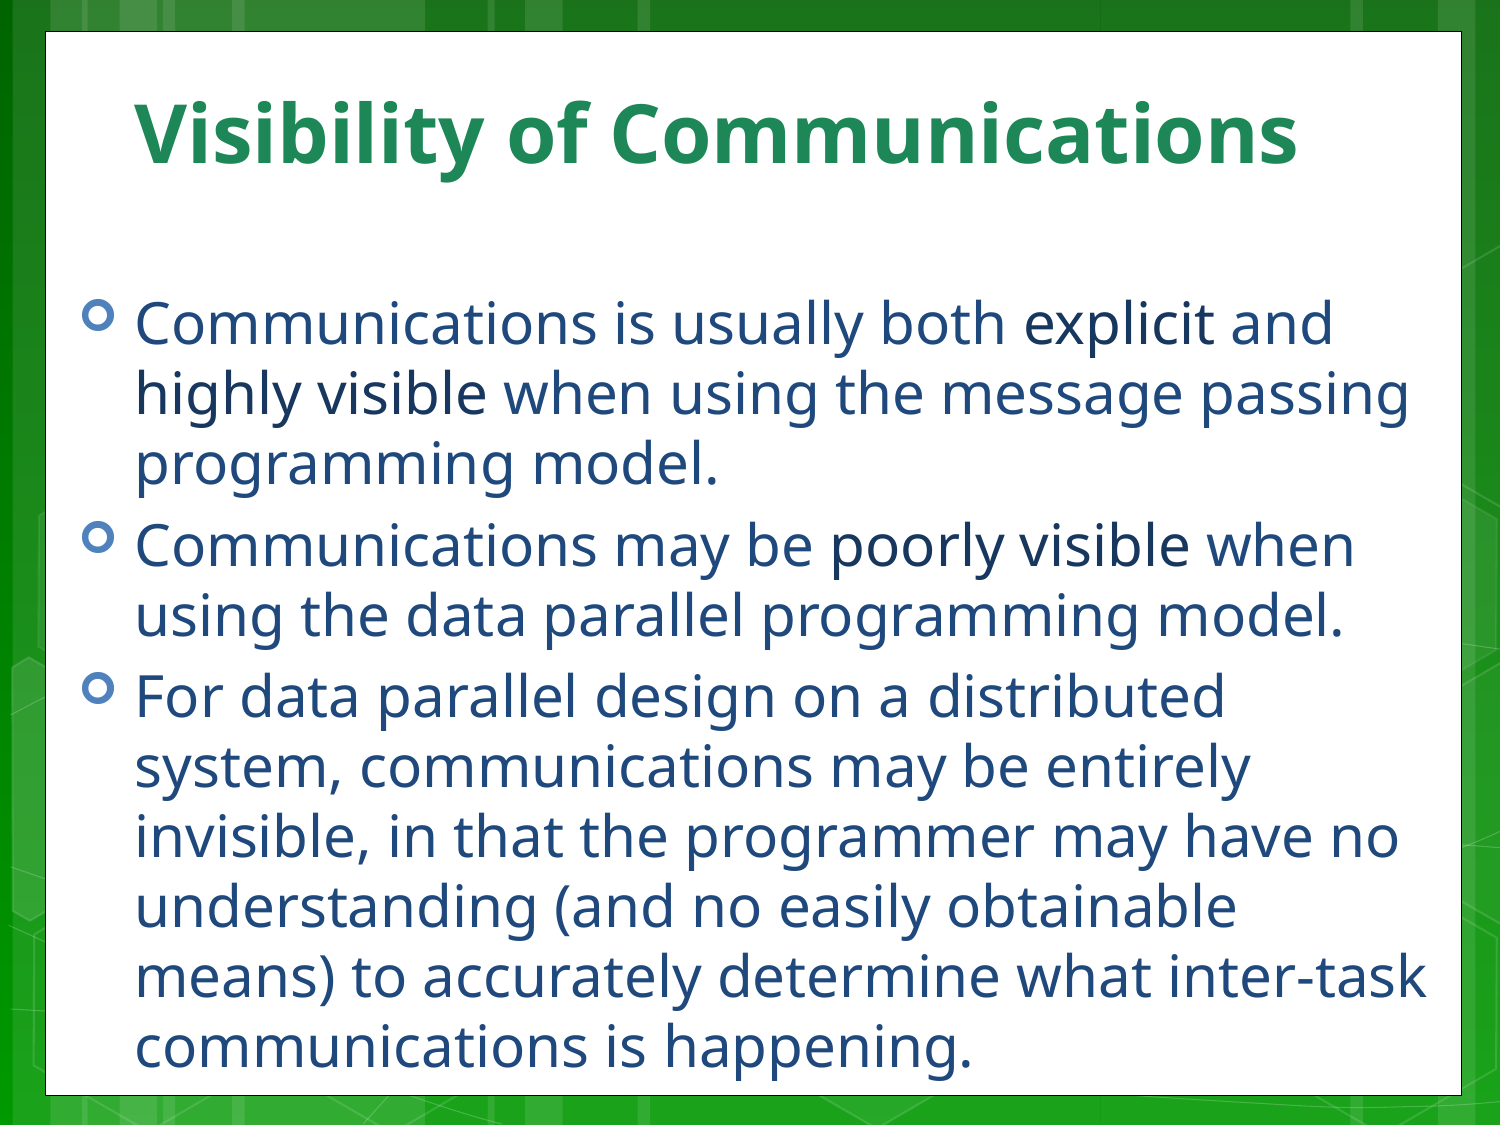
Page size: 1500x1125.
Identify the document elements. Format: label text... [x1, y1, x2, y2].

title Visibility of Communications [119, 73, 1383, 188]
list Communications is usually both explicit and highly visible when using the message passing programming model. Communications may be poorly visible when using the data parallel programming model. For data parallel design on a distributed system, communications may be entirely invisible, in that the programmer may have no understanding (and no easily obtainable means) to accurately determine what inter-task communications is happening. [63, 278, 1445, 1115]
